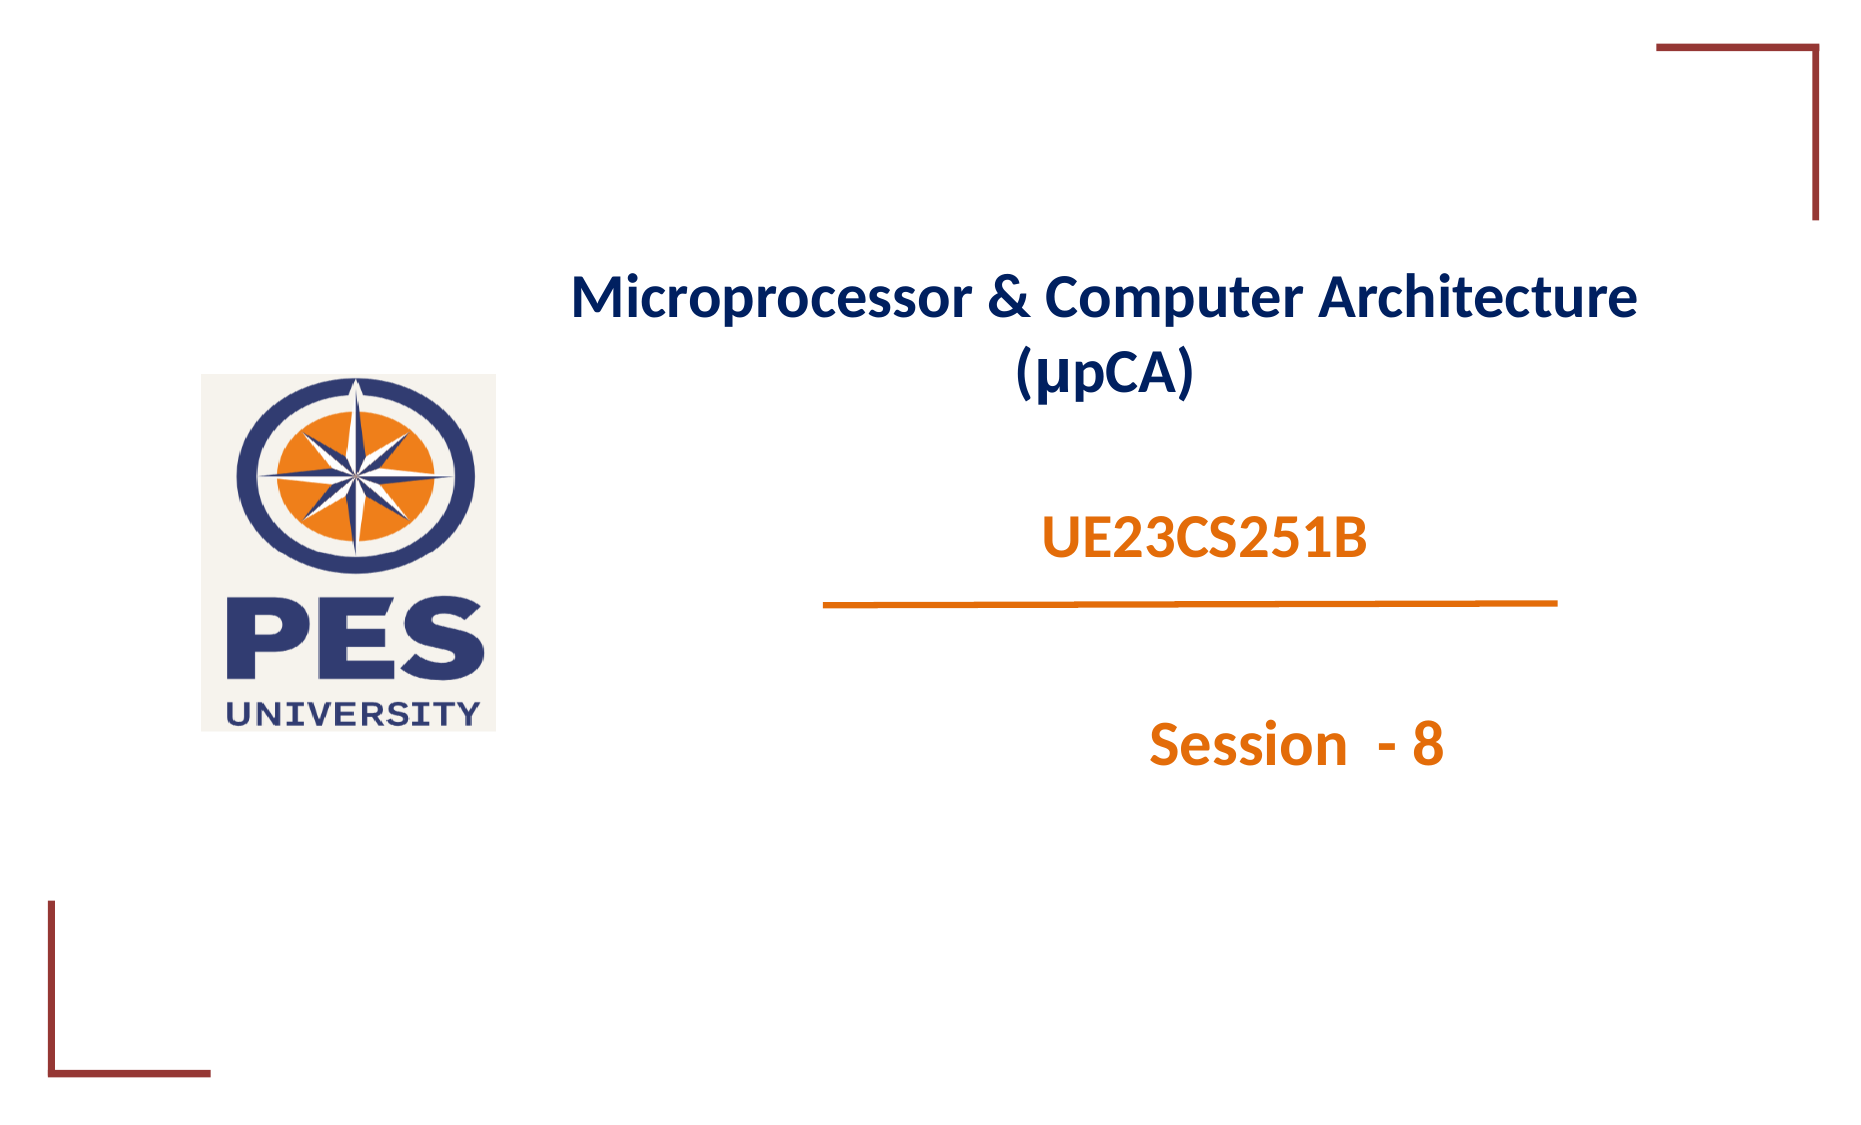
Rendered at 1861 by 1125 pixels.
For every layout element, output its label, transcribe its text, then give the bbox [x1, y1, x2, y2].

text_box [1656, 43, 1820, 221]
text_box UE23CS251B [968, 486, 1442, 578]
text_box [47, 900, 211, 1078]
text_box Microprocessor & Computer Architecture (μpCA) [533, 246, 1678, 449]
text_box Session - 8 [968, 692, 1626, 807]
picture [201, 374, 501, 732]
